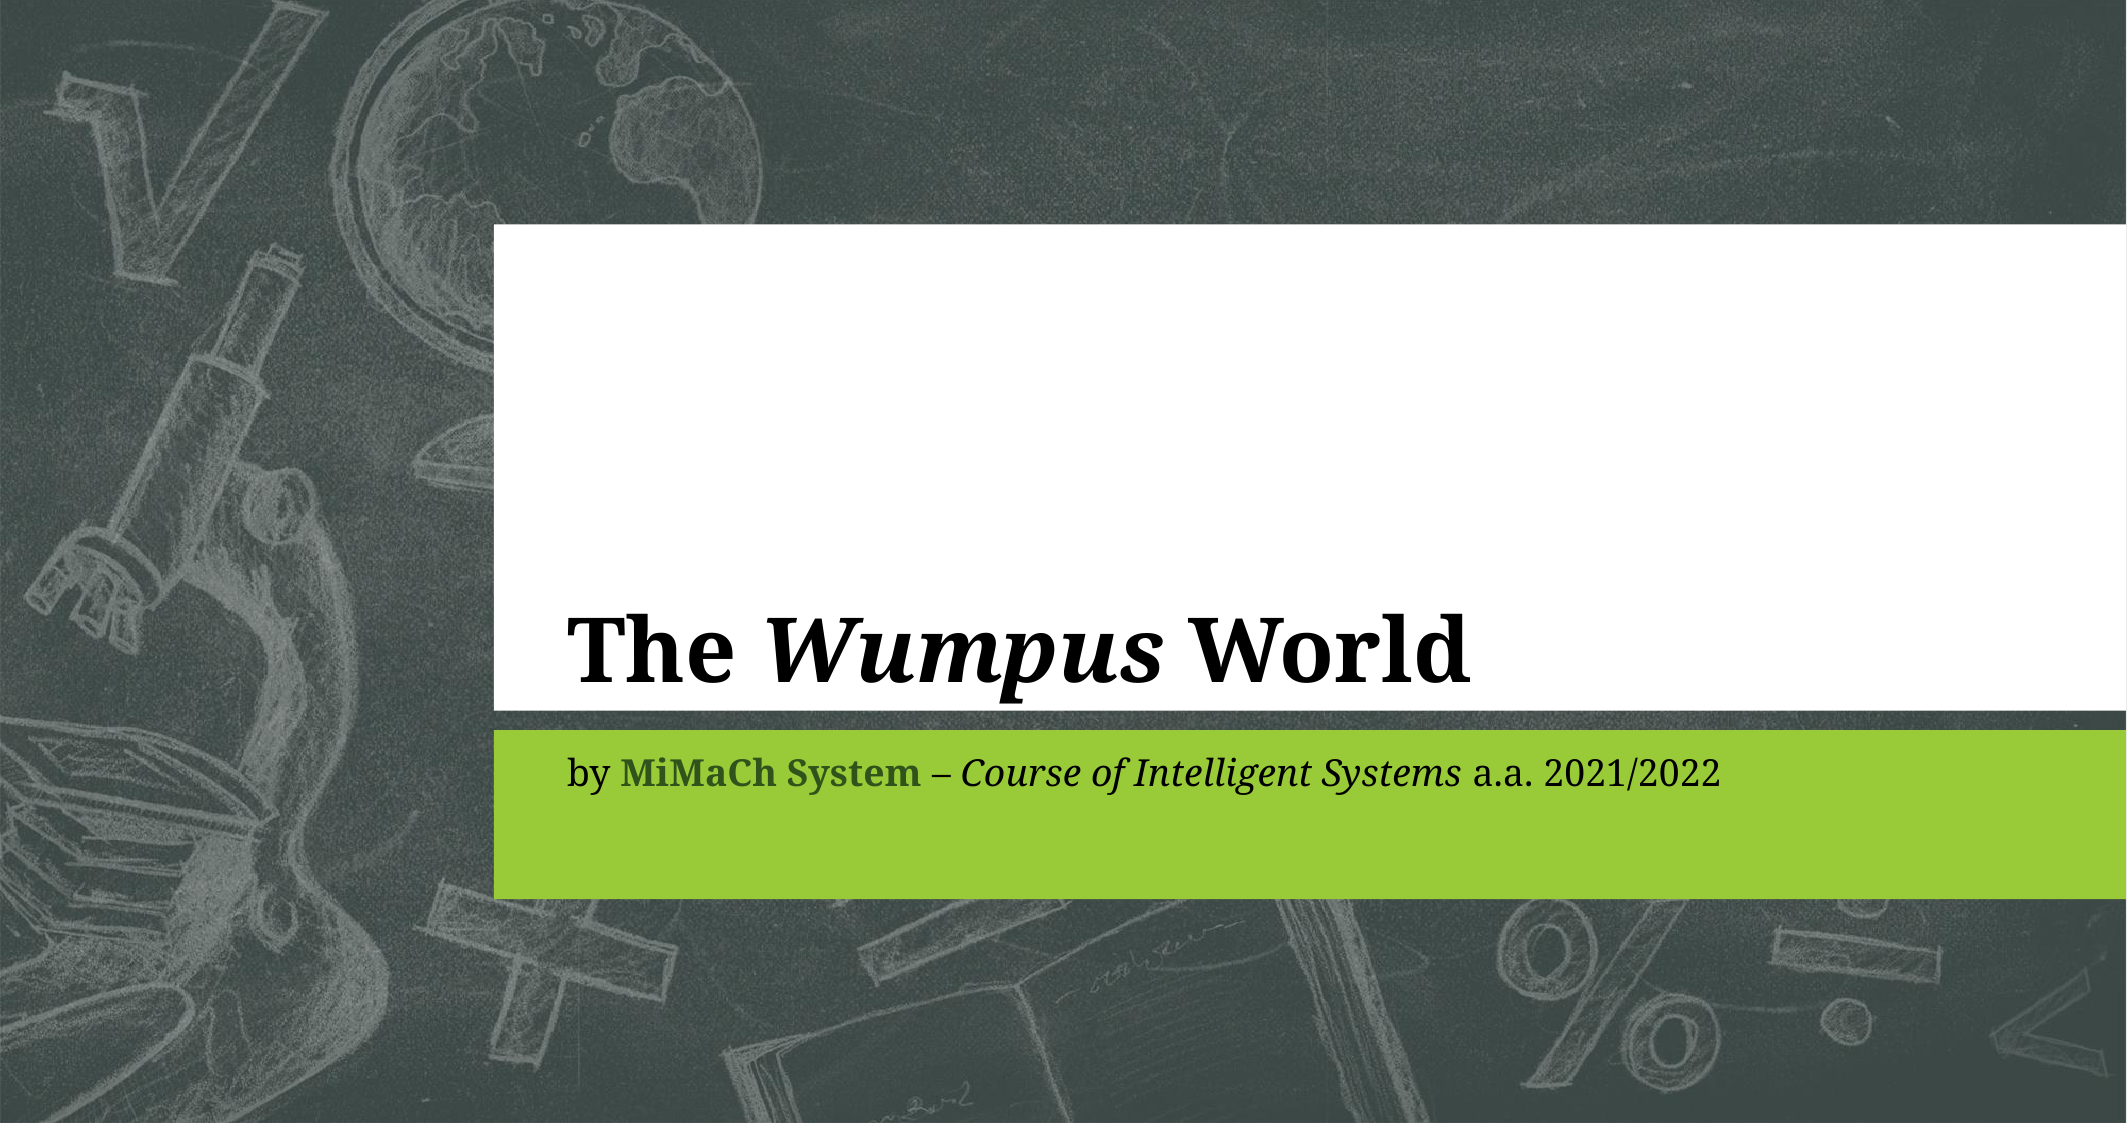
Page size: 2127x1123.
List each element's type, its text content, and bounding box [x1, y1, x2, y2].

title The Wumpus World [553, 318, 2036, 709]
subtitle by MiMaCh System – Course of Intelligent Systems a.a. 2021/2022 [553, 742, 2036, 885]
picture [0, 0, 2127, 1123]
